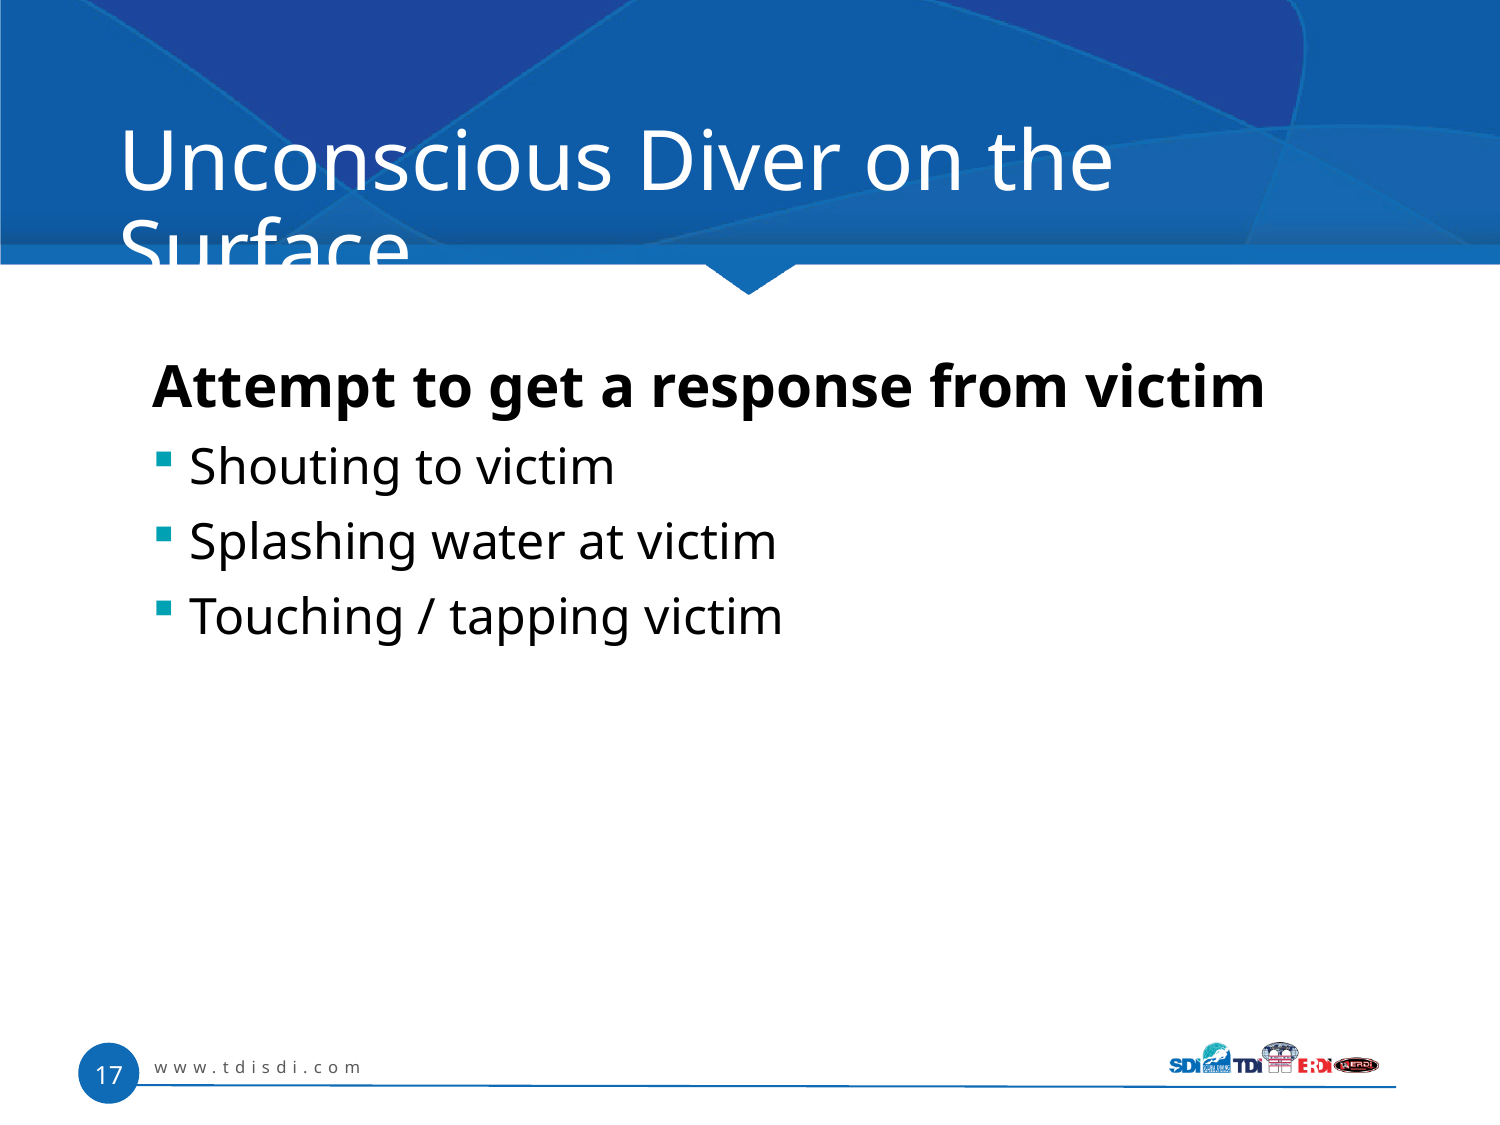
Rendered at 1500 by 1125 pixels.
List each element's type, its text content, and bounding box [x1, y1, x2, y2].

title Unconscious Diver on the Surface [103, 99, 1397, 318]
footer www.tdisdi.com [139, 1038, 646, 1099]
slide_number 17 [78, 1046, 140, 1107]
list Attempt to get a response from victim Shouting to victim Splashing water at victim Touching / tapping victim [137, 350, 1438, 1093]
picture [0, 0, 1500, 295]
